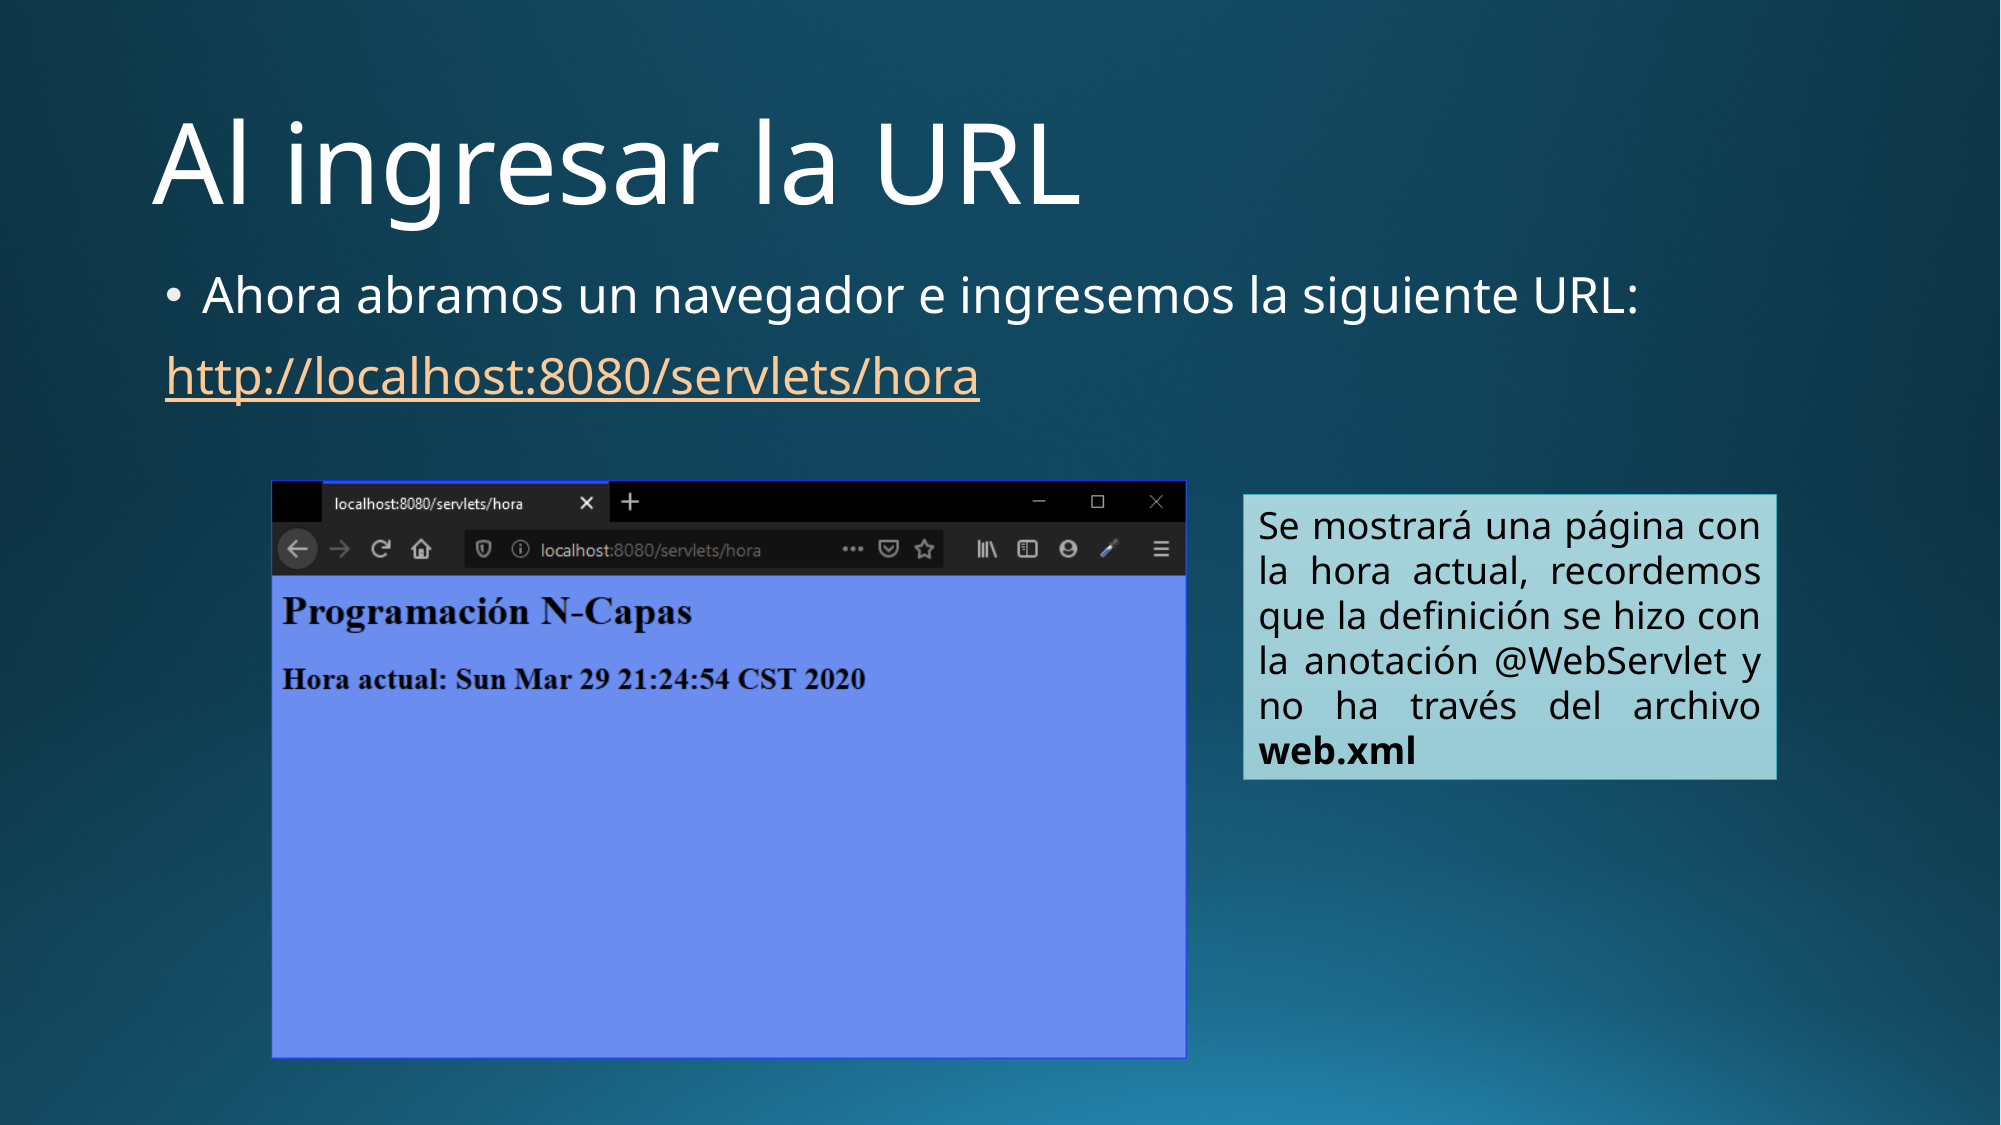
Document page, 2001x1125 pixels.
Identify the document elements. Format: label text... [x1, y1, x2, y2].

title Al ingresar la URL [137, 59, 1863, 278]
list Ahora abramos un navegador e ingresemos la siguiente URL: http://localhost:8080/servlets/hora [150, 263, 1829, 519]
text_box Se mostrará una página con la hora actual, recordemos que la definición se hizo con la anotación @WebServlet y no ha través del archivo web.xml [1243, 494, 1777, 780]
picture [0, 0, 2001, 1125]
